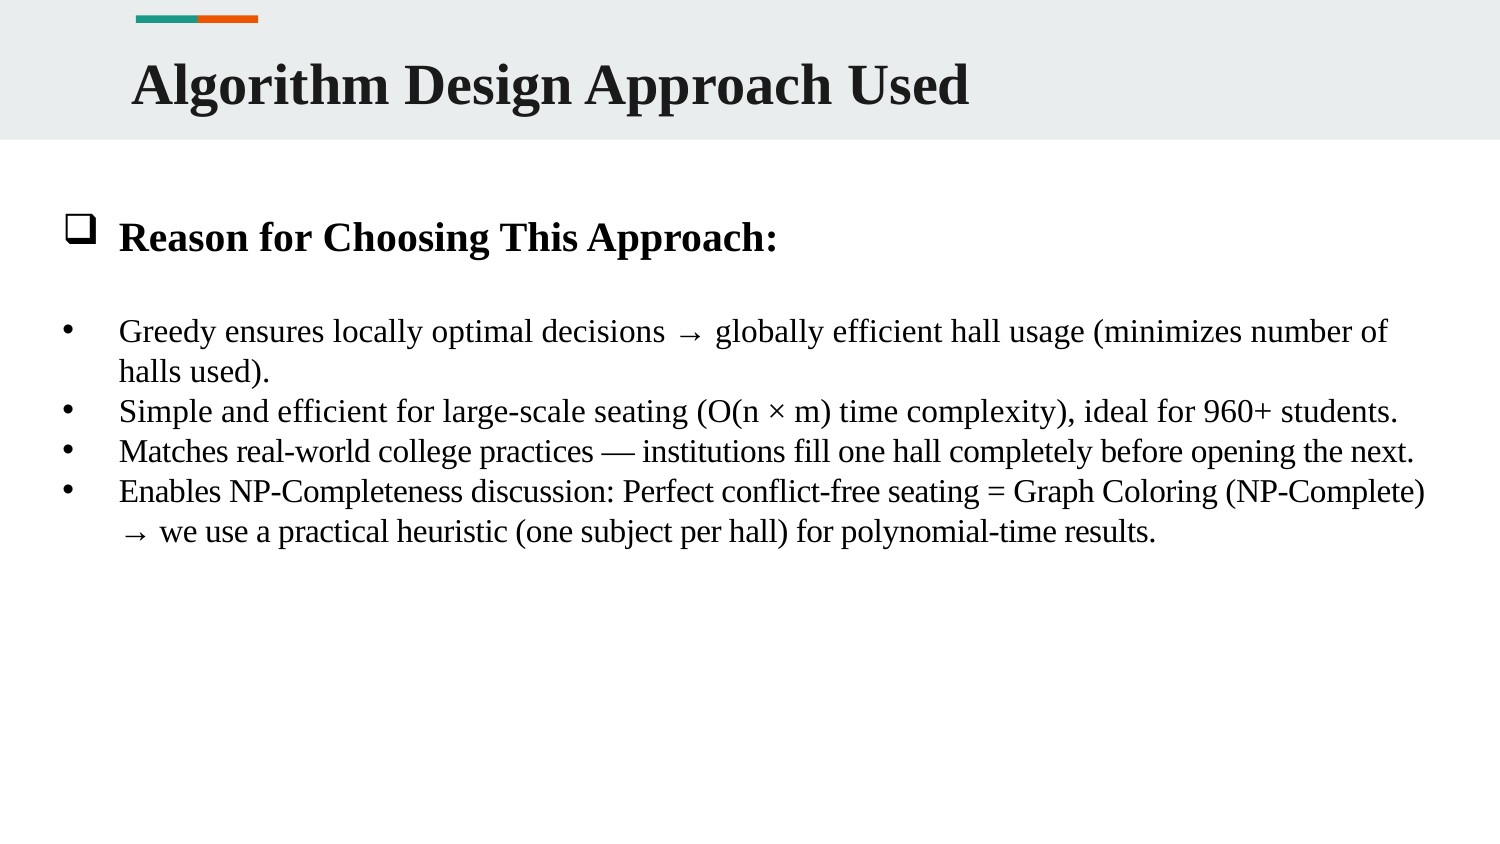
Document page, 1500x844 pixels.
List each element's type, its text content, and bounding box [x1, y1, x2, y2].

title Algorithm Design Approach Used [131, 46, 1075, 117]
list Reason for Choosing This Approach: Greedy ensures locally optimal decisions → globally efficient hall usage (minimizes number of halls used). Simple and efficient for large-scale seating (O(n × m) time complexity), ideal for 960+ students. Matches real-world college practices — institutions fill one hall completely before opening the next. Enables NP-Completeness discussion: Perfect conflict-free seating = Graph Coloring (NP-Complete) → we use a practical heuristic (one subject per hall) for polynomial-time results. [62, 209, 1431, 593]
